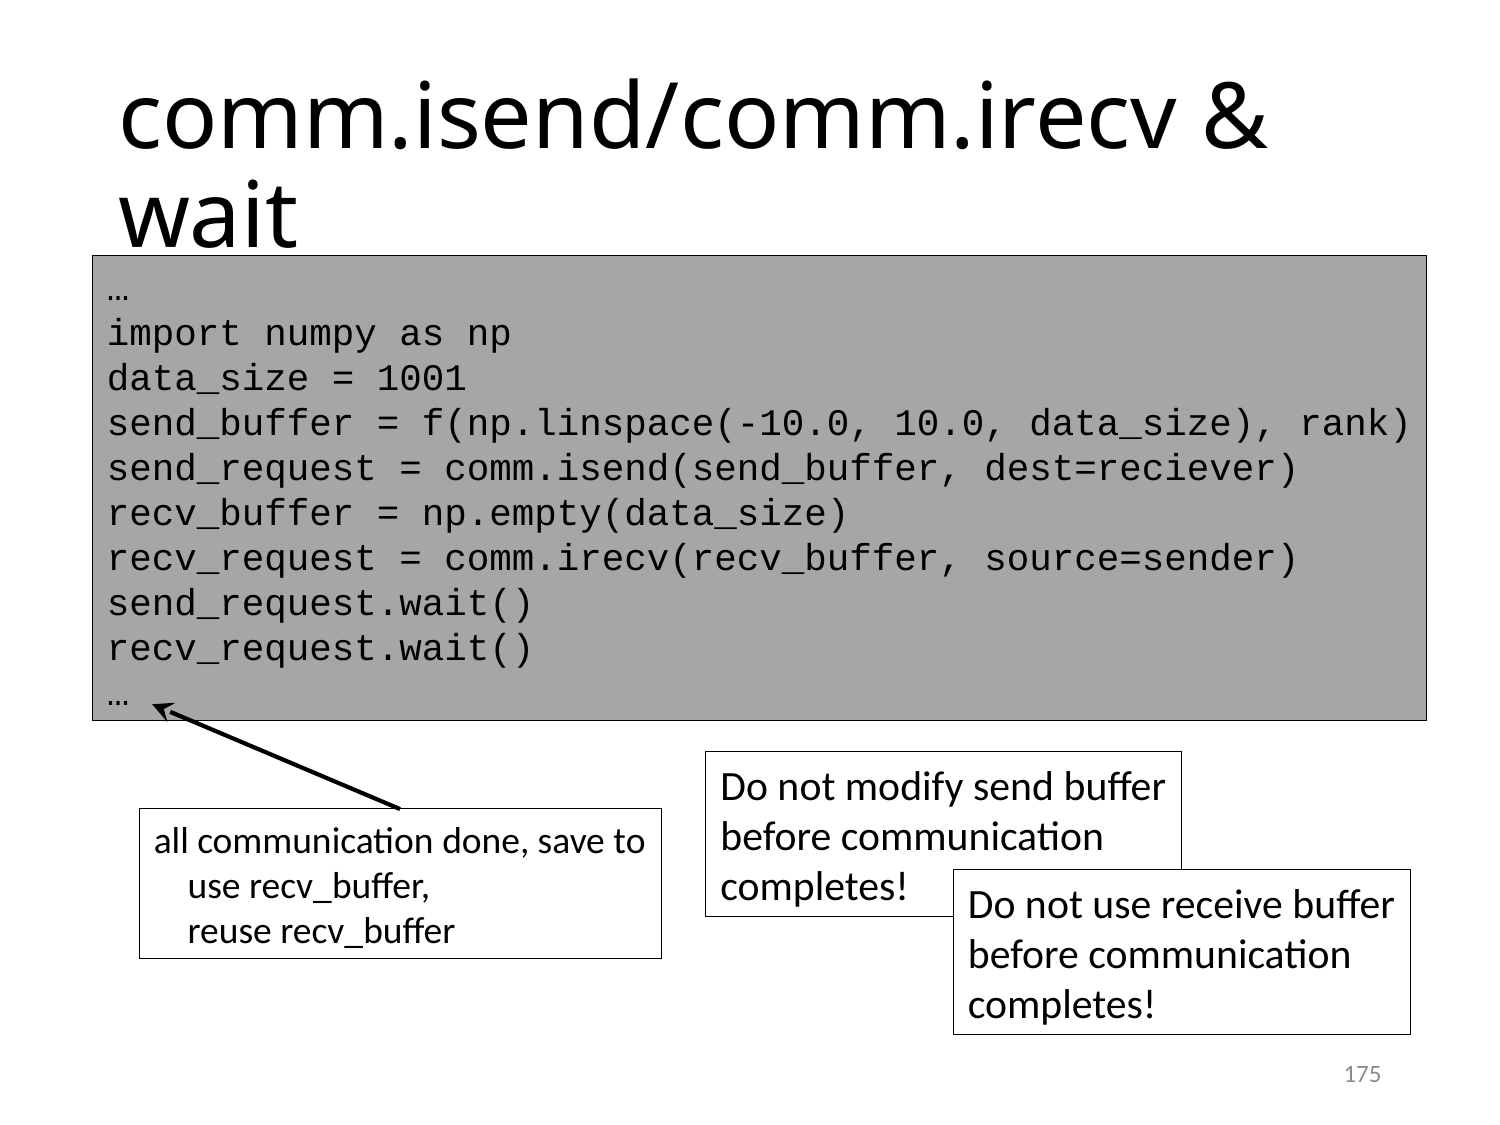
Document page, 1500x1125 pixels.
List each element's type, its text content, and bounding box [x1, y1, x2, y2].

text_box Do not modify send buffer before communication completes! [705, 751, 1182, 917]
title comm.isend/comm.irecv & wait [103, 59, 1397, 255]
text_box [135, 704, 665, 961]
text_box Do not use receive buffer before communication completes! [953, 869, 1411, 1035]
text_box … import numpy as np data_size = 1001 send_buffer = f(np.linspace(-10.0, 10.0, data_size), rank) send_request = comm.isend(send_buffer, dest=reciever) recv_buffer = np.empty(data_size) recv_request = comm.irecv(recv_buffer, source=sender) send_request.wait() recv_request.wait() … [92, 255, 1427, 721]
slide_number 175 [1059, 1042, 1397, 1103]
